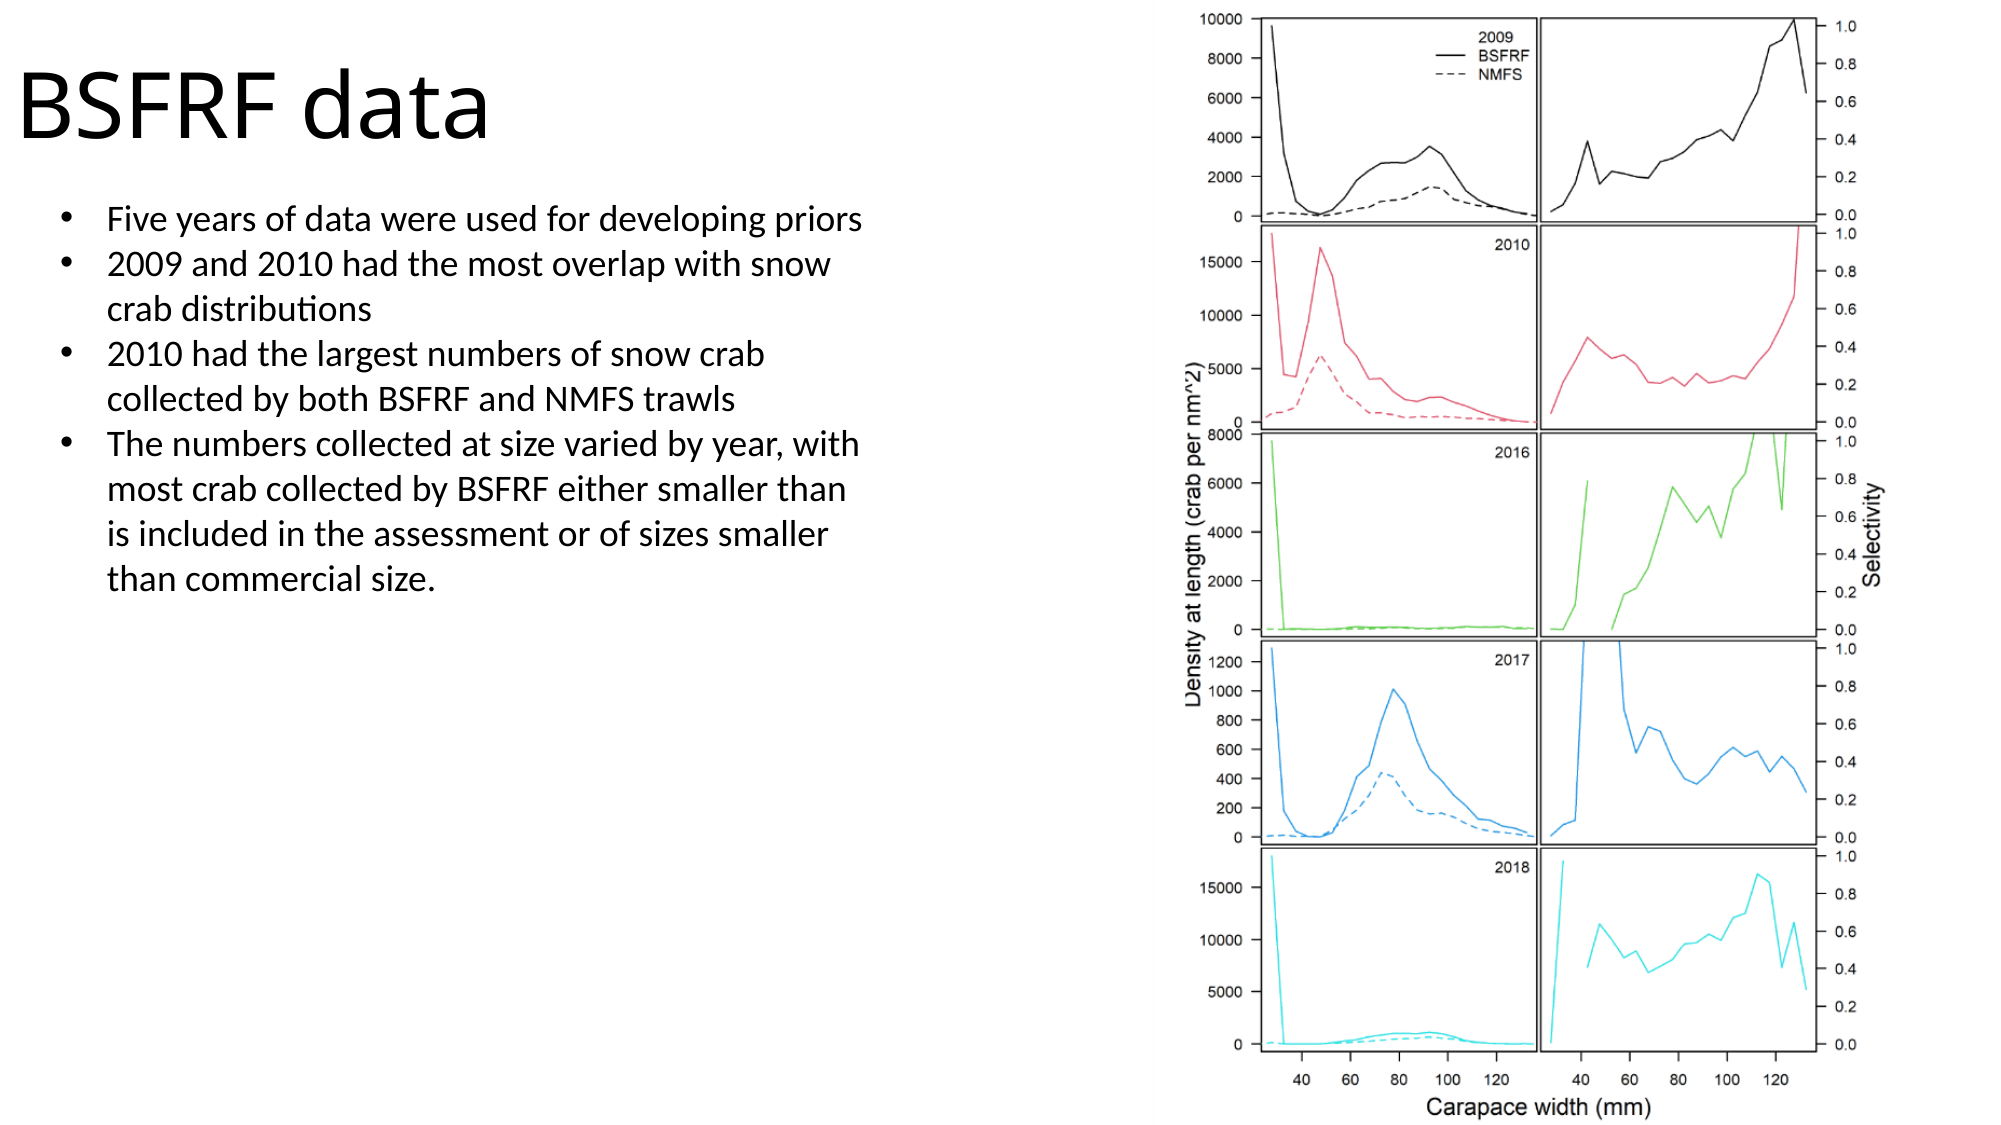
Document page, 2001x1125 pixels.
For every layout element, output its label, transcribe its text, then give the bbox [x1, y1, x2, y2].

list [1153, 0, 1932, 1125]
title BSFRF data [0, 0, 1153, 218]
text_box Five years of data were used for developing priors 2009 and 2010 had the most overlap with snow crab distributions 2010 had the largest numbers of snow crab collected by both BSFRF and NMFS trawls The numbers collected at size varied by year, with most crab collected by BSFRF either smaller than is included in the assessment or of sizes smaller than commercial size. [45, 186, 885, 607]
